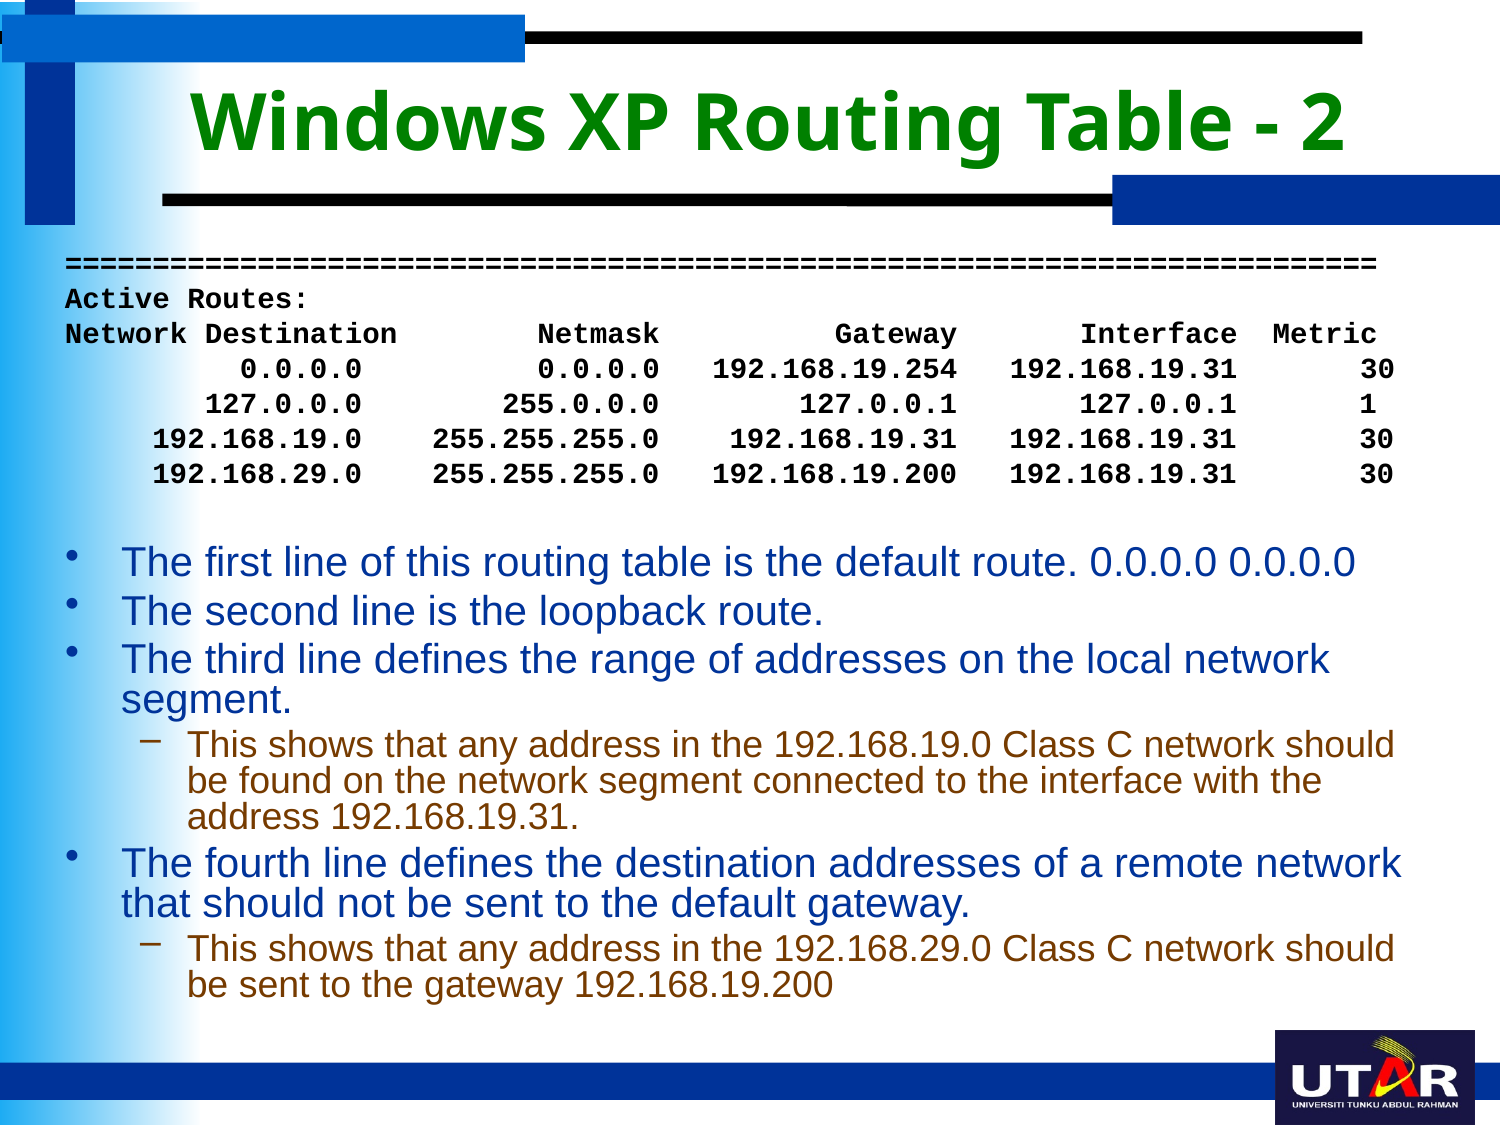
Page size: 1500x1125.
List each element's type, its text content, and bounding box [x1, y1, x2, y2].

title Windows XP Routing Table - 2 [74, 49, 1463, 188]
picture [1275, 1030, 1475, 1125]
text_box =========================================================================== Active Routes: Network Destination Netmask Gateway Interface Metric 0.0.0.0 0.0.0.0 192.168.19.254 192.168.19.31 30 127.0.0.0 255.0.0.0 127.0.0.1 127.0.0.1 1 192.168.19.0 255.255.255.0 192.168.19.31 192.168.19.31 30 192.168.29.0 255.255.255.0 192.168.19.200 192.168.19.31 30 [49, 237, 1475, 532]
list The first line of this routing table is the default route. 0.0.0.0 0.0.0.0 The second line is the loopback route. The third line defines the range of addresses on the local network segment. This shows that any address in the 192.168.19.0 Class C network should be found on the network segment connected to the interface with the address 192.168.19.31. The fourth line defines the destination addresses of a remote network that should not be sent to the default gateway. This shows that any address in the 192.168.29.0 Class C network should be sent to the gateway 192.168.19.200 [49, 537, 1451, 1088]
